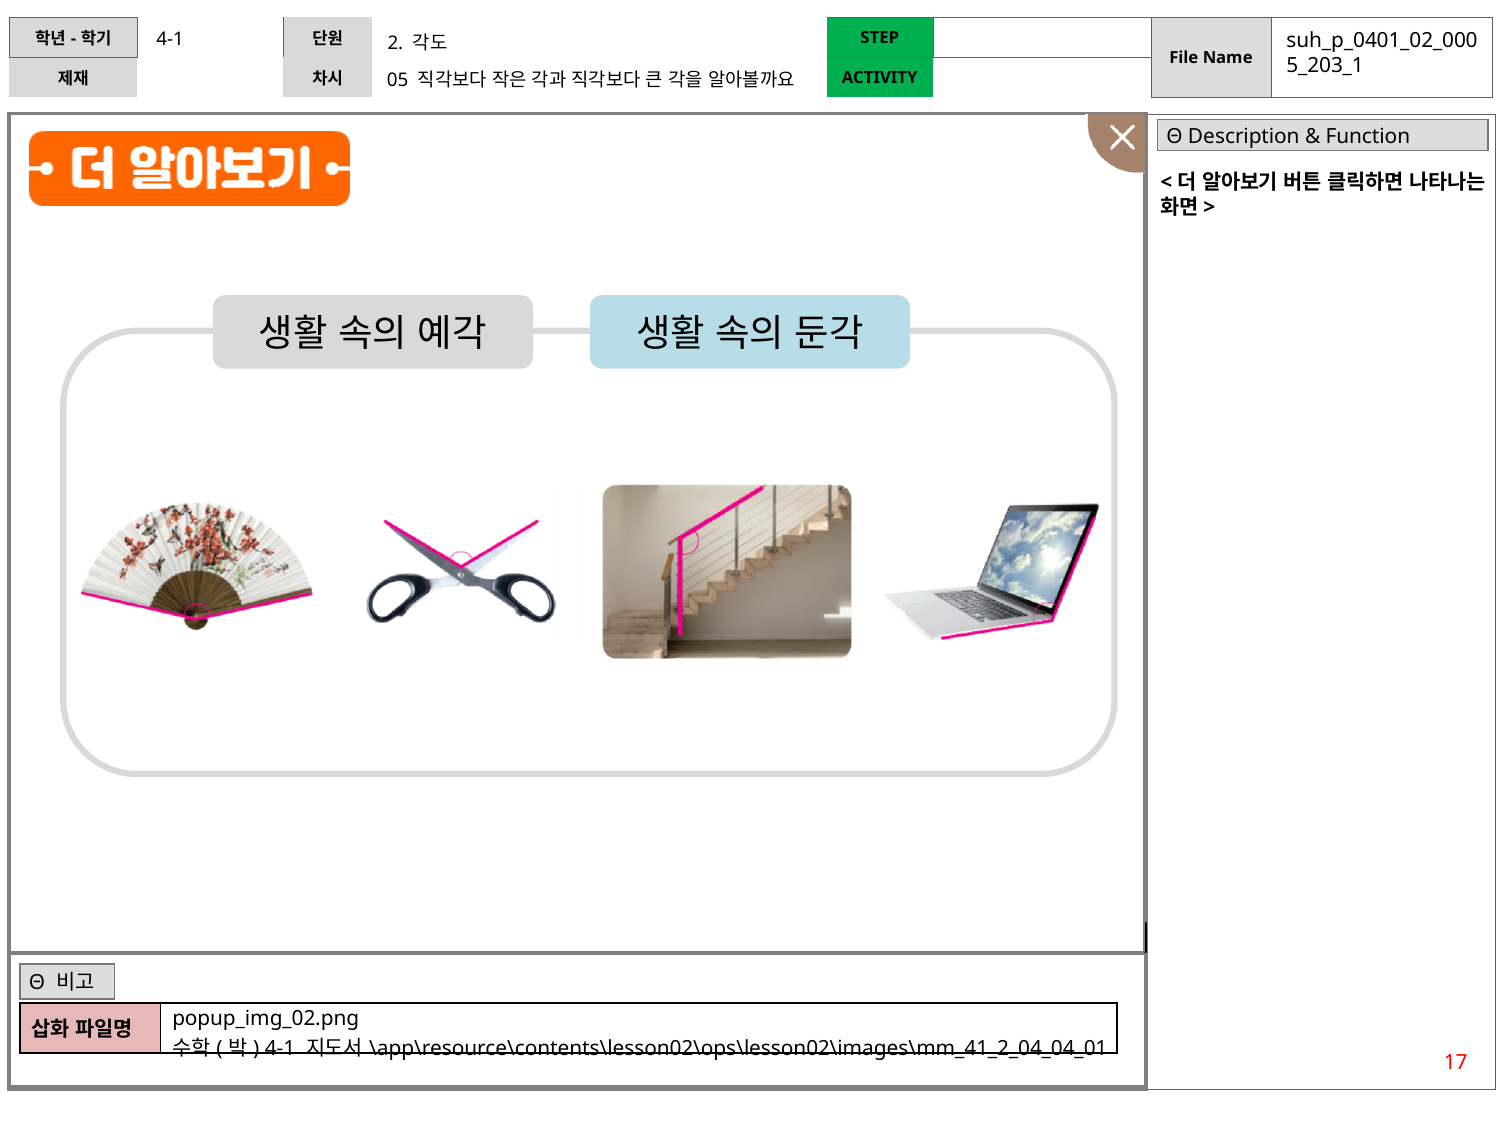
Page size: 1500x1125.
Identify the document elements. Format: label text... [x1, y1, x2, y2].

text_box 05 직각보다 작은 각과 직각보다 큰 각을 알아볼까요 [372, 60, 821, 96]
picture [69, 449, 1124, 676]
table_header 삽화 파일명 [21, 1004, 160, 1052]
text_box [61, 328, 1117, 777]
text_box [1145, 257, 1500, 326]
table_header Θ Description & Function [1158, 120, 1487, 150]
text_box 4-1 [141, 18, 284, 55]
text_box suh_p_0401_02_0005_203_1 [1271, 18, 1500, 84]
text_box 2. 각도 [372, 23, 828, 48]
text_box <더 알아보기 버튼 클릭하면 나타나는 화면> [1145, 160, 1500, 257]
picture [29, 131, 350, 207]
picture [1084, 113, 1145, 173]
text_box 생활 속의 예각 [210, 293, 536, 371]
table_header popup_img_02.png 수학(박) 4-1 지도서\app\resource\contents\lesson02\ops\lesson02\images\mm_41_2_04_04_01 [161, 1004, 1116, 1052]
text_box 생활 속의 둔각 [587, 293, 913, 371]
text_box [8, 111, 1146, 954]
